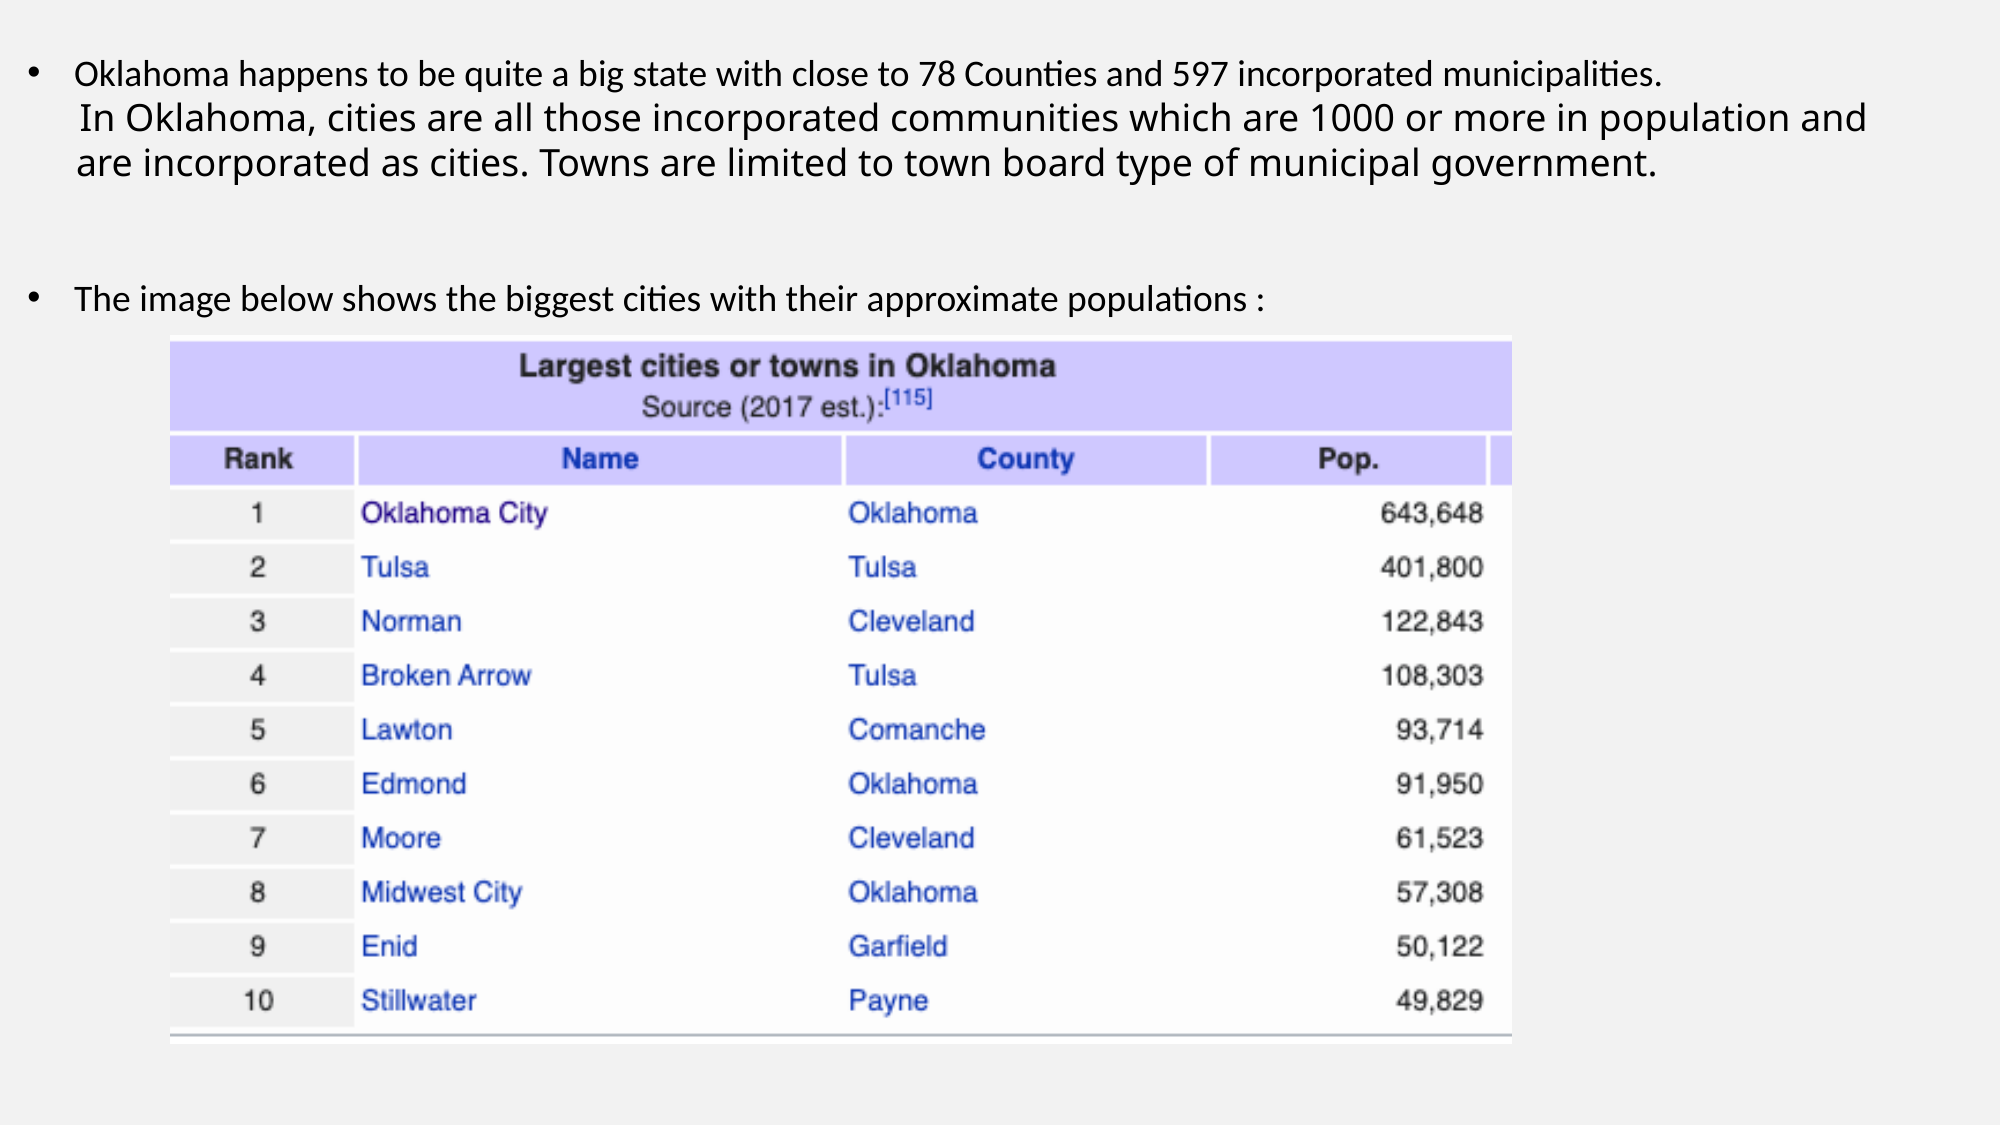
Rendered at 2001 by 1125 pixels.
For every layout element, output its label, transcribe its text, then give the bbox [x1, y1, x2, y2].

picture [170, 335, 1512, 1044]
text_box Oklahoma happens to be quite a big state with close to 78 Counties and 597 incorporated municipalities. In Oklahoma, cities are all those incorporated communities which are 1000 or more in population and are incorporated as cities. Towns are limited to town board type of municipal government. The image below shows the biggest cities with their approximate populations : [12, 41, 1894, 1125]
